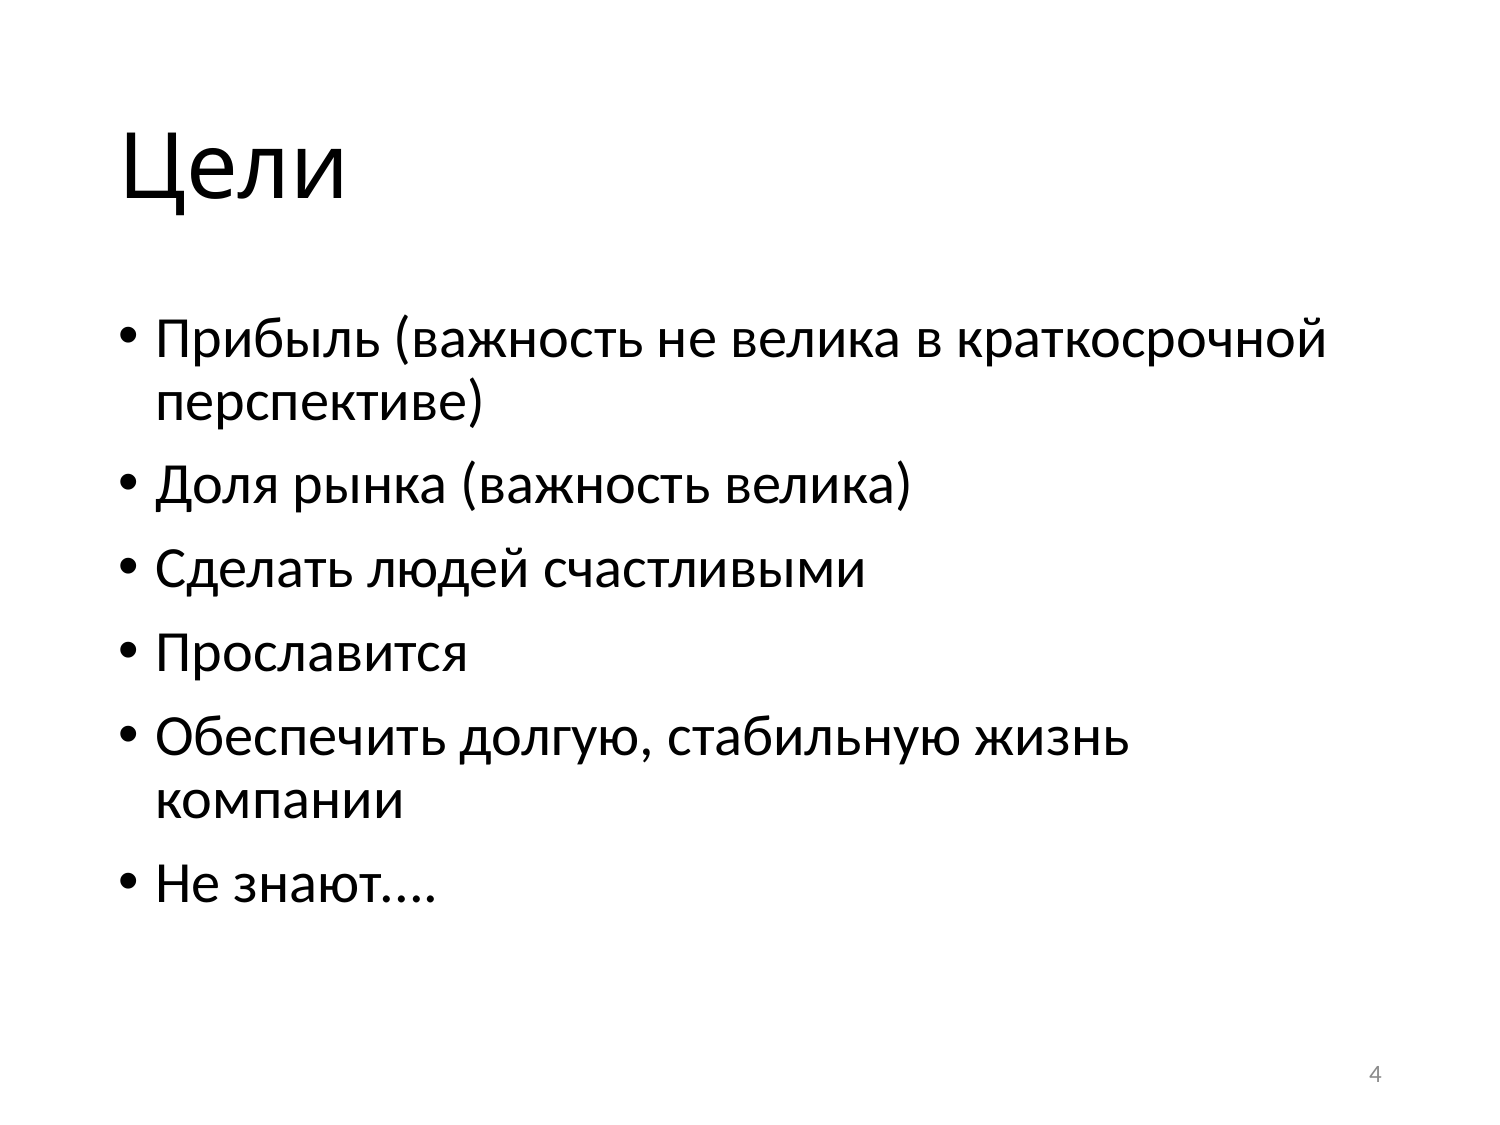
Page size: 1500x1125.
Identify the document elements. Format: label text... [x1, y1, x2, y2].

slide_number 4 [1059, 1042, 1397, 1103]
title Цели [103, 59, 1397, 278]
list Прибыль (важность не велика в краткосрочной перспективе) Доля рынка (важность велика) Сделать людей счастливыми Прославится Обеспечить долгую, стабильную жизнь компании Не знают.... [103, 299, 1397, 1014]
